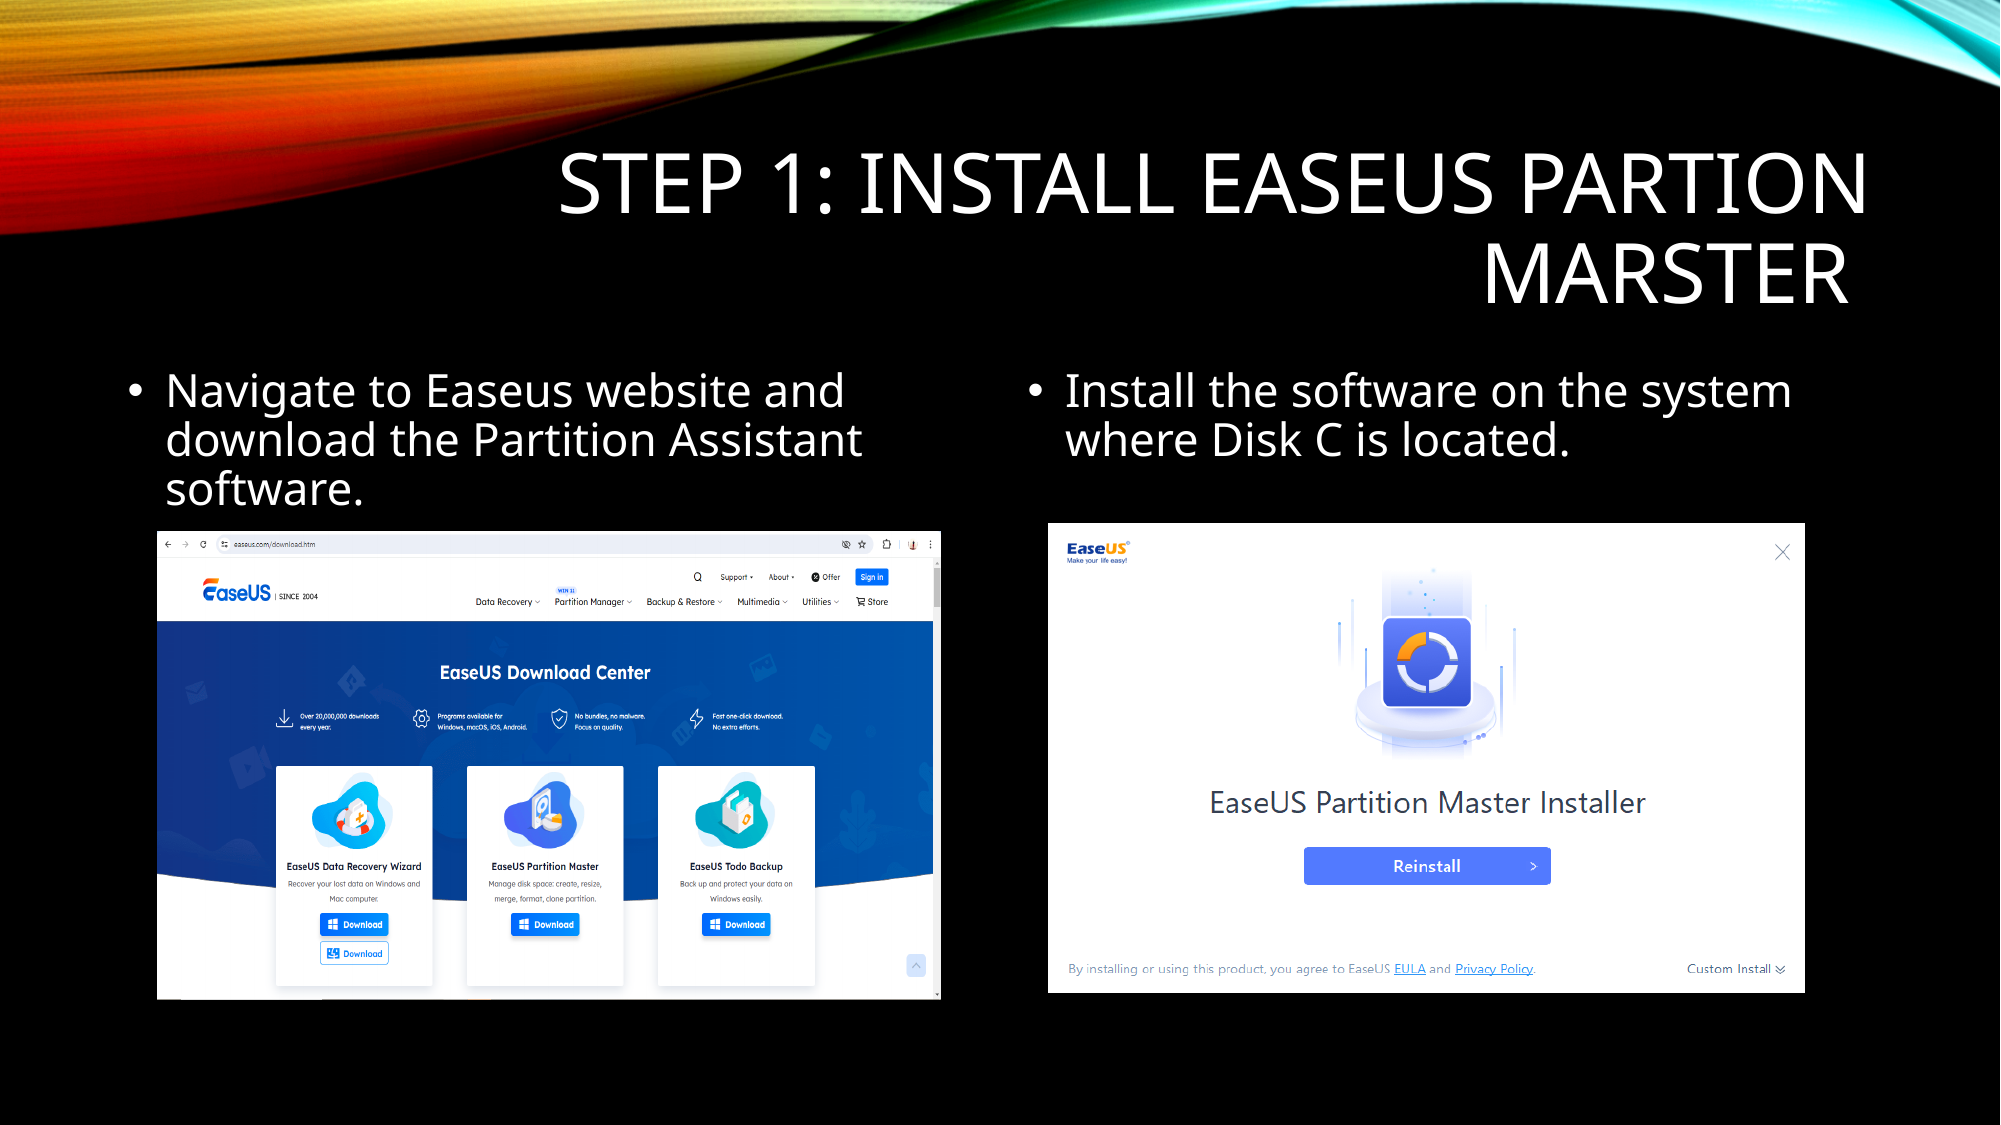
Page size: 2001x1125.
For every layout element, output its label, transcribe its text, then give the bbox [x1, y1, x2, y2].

picture [0, 0, 2000, 237]
picture [1047, 522, 1806, 993]
picture [157, 531, 941, 1001]
title Step 1: Install EASEUS PARTION MARSTER [474, 125, 1888, 338]
list Install the software on the system where Disk C is located. [1012, 360, 1888, 1021]
list Navigate to Easeus website and download the Partition Assistant software. [112, 360, 988, 1021]
